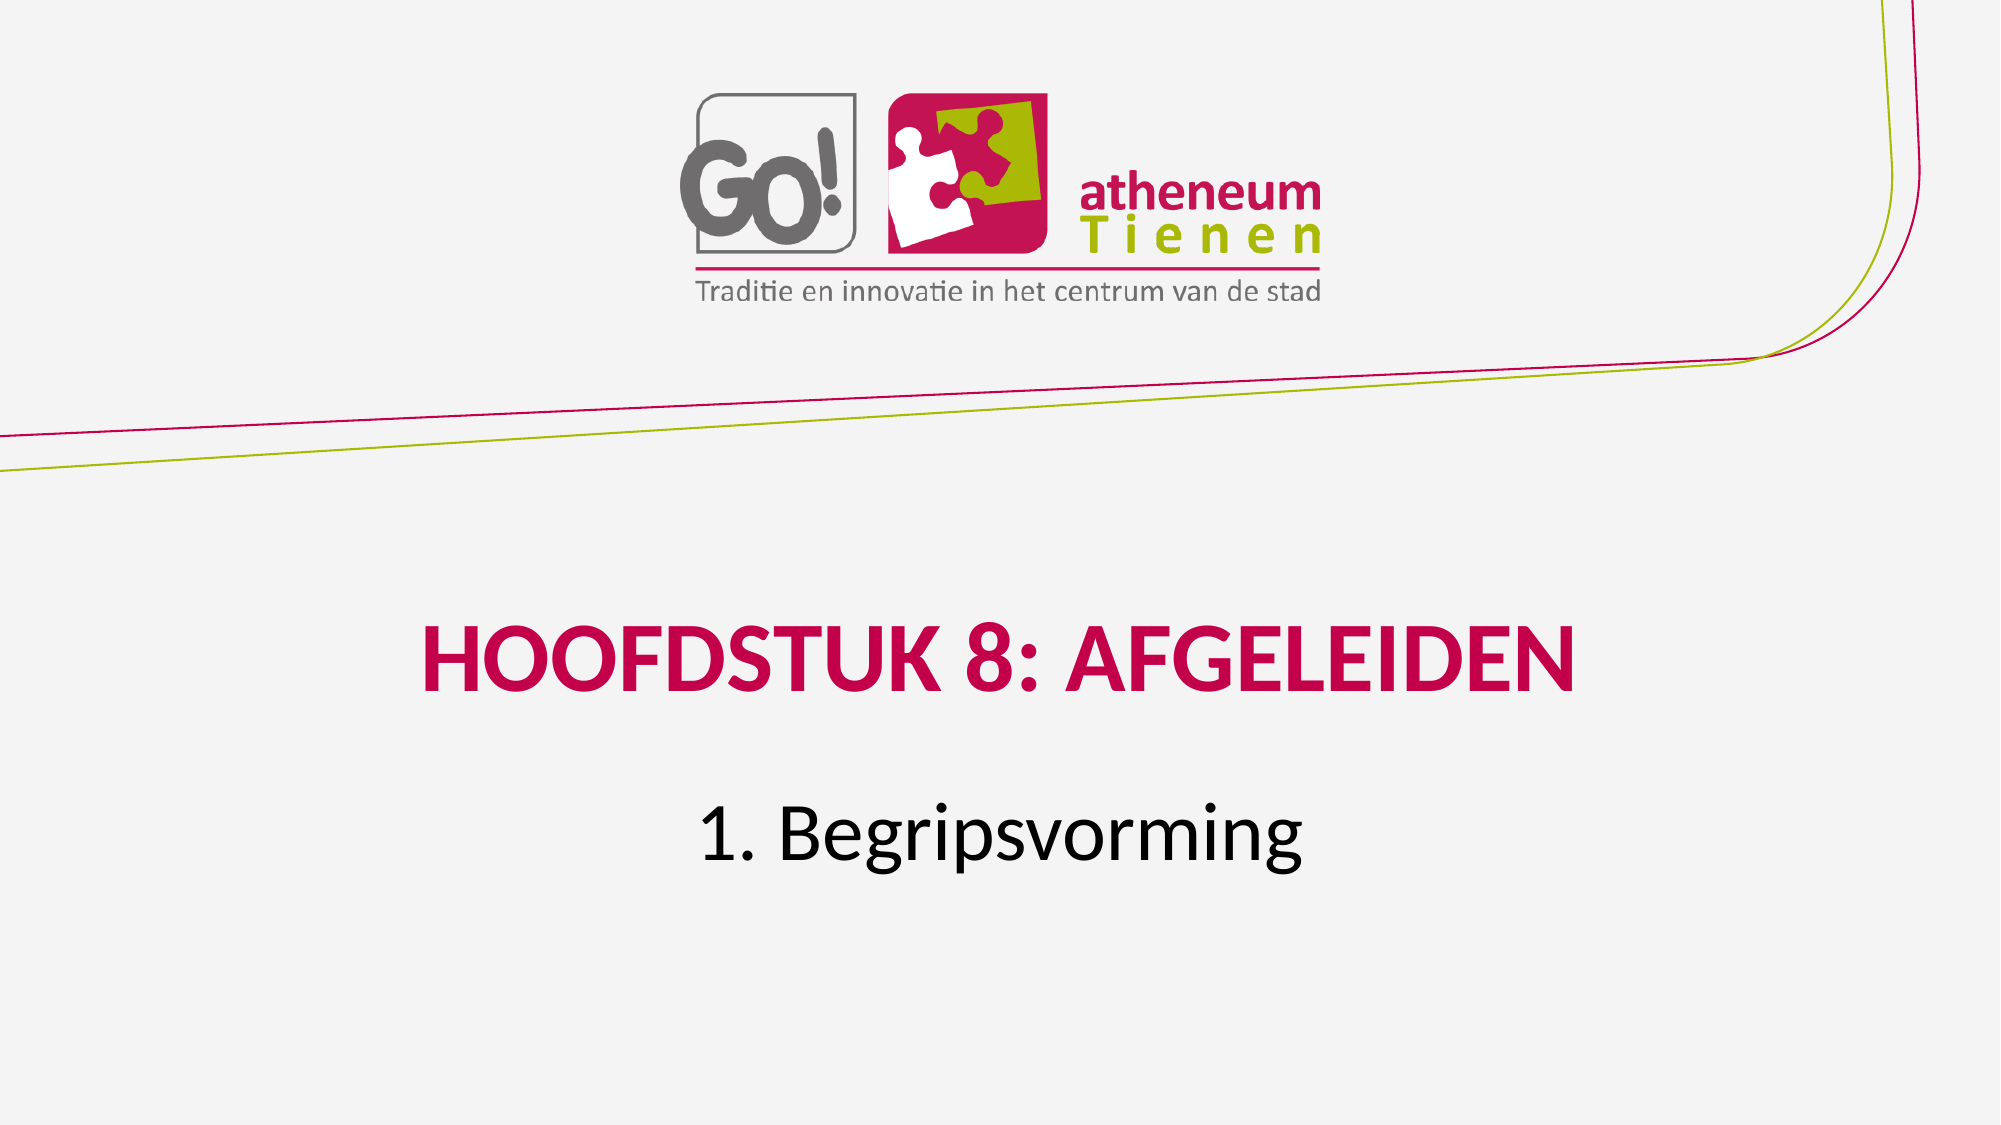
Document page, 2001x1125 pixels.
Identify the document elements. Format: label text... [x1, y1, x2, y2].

subtitle 1. Begripsvorming [300, 769, 1700, 947]
picture [680, 93, 1320, 301]
title Hoofdstuk 8: Afgeleiden [94, 562, 1906, 740]
